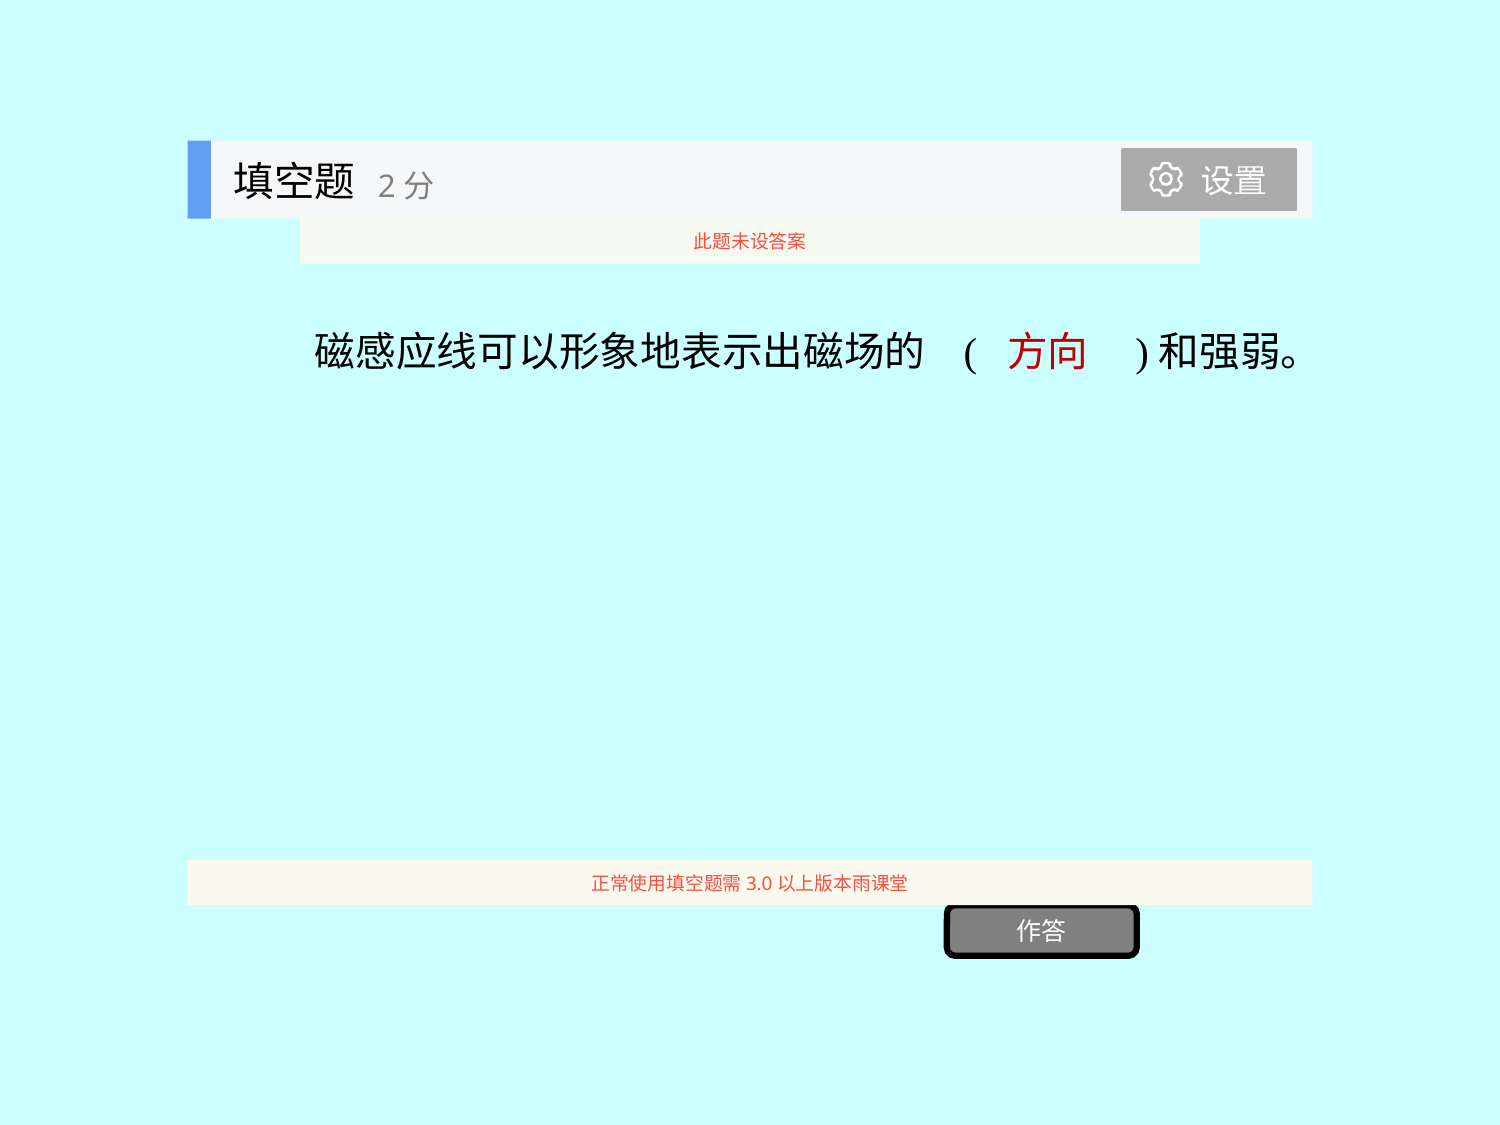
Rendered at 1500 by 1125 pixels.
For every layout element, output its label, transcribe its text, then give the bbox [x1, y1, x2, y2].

text_box 作答 [945, 906, 1138, 957]
picture [1121, 148, 1297, 211]
text_box 正常使用填空题需3.0以上版本雨课堂 [186, 859, 1313, 906]
text_box 磁感应线可以形象地表示出磁场的 ( 方向 )和强弱。 [300, 218, 1358, 483]
text_box 此题未设答案 [299, 219, 1200, 264]
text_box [187, 140, 1313, 219]
